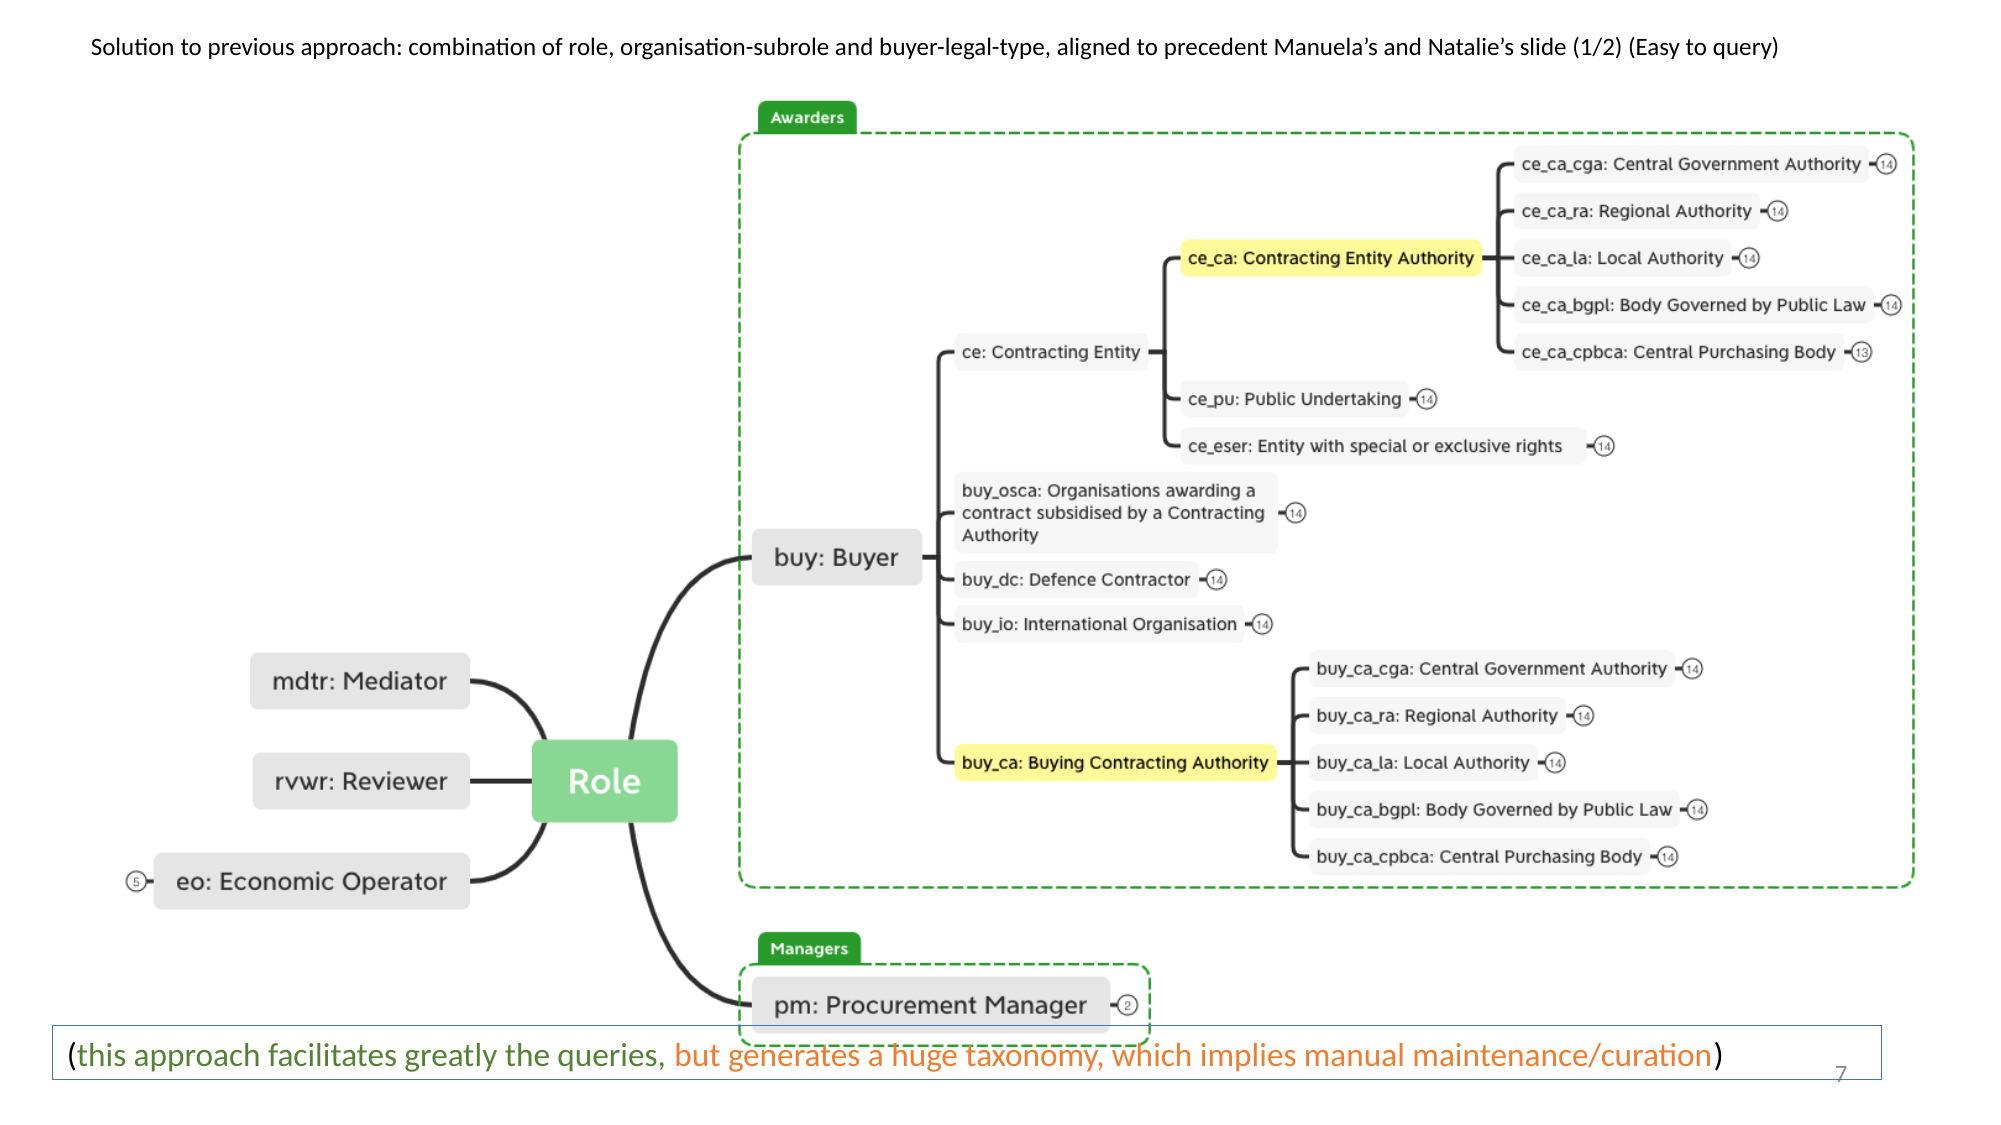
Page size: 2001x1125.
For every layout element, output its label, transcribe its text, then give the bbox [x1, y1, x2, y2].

text_box (this approach facilitates greatly the queries, but generates a huge taxonomy, which implies manual maintenance/curation) [52, 1025, 1412, 1080]
text_box Solution to previous approach: combination of role, organisation-subrole and buyer-legal-type, aligned to precedent Manuela’s and Natalie’s slide (1/2) (Easy to query) [76, 22, 1798, 68]
slide_number 7 [1412, 1062, 1863, 1103]
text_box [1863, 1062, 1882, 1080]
picture [118, 96, 1942, 1062]
